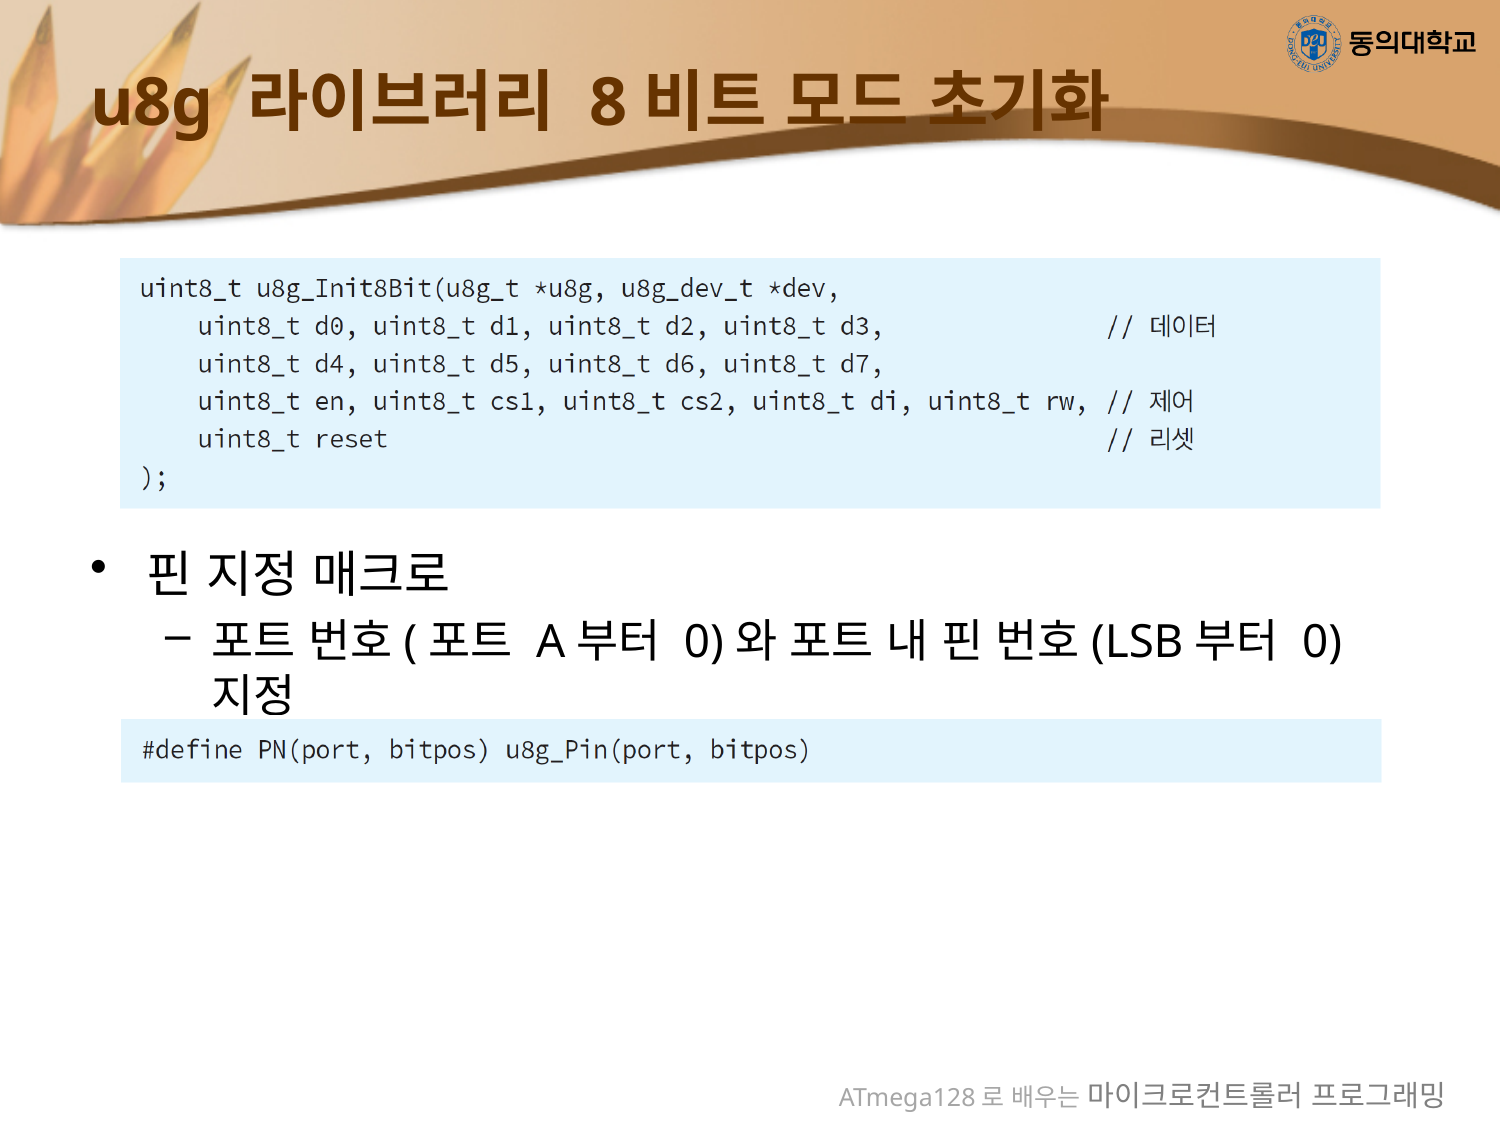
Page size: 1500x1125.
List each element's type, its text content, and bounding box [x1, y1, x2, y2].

title u8g 라이브러리 8비트 모드 초기화 [75, 47, 1376, 150]
list 핀 지정 매크로 포트 번호(포트 A부터 0)와 포트 내 핀 번호(LSB부터 0) 지정 [75, 255, 1425, 1047]
picture [0, 0, 1500, 1125]
